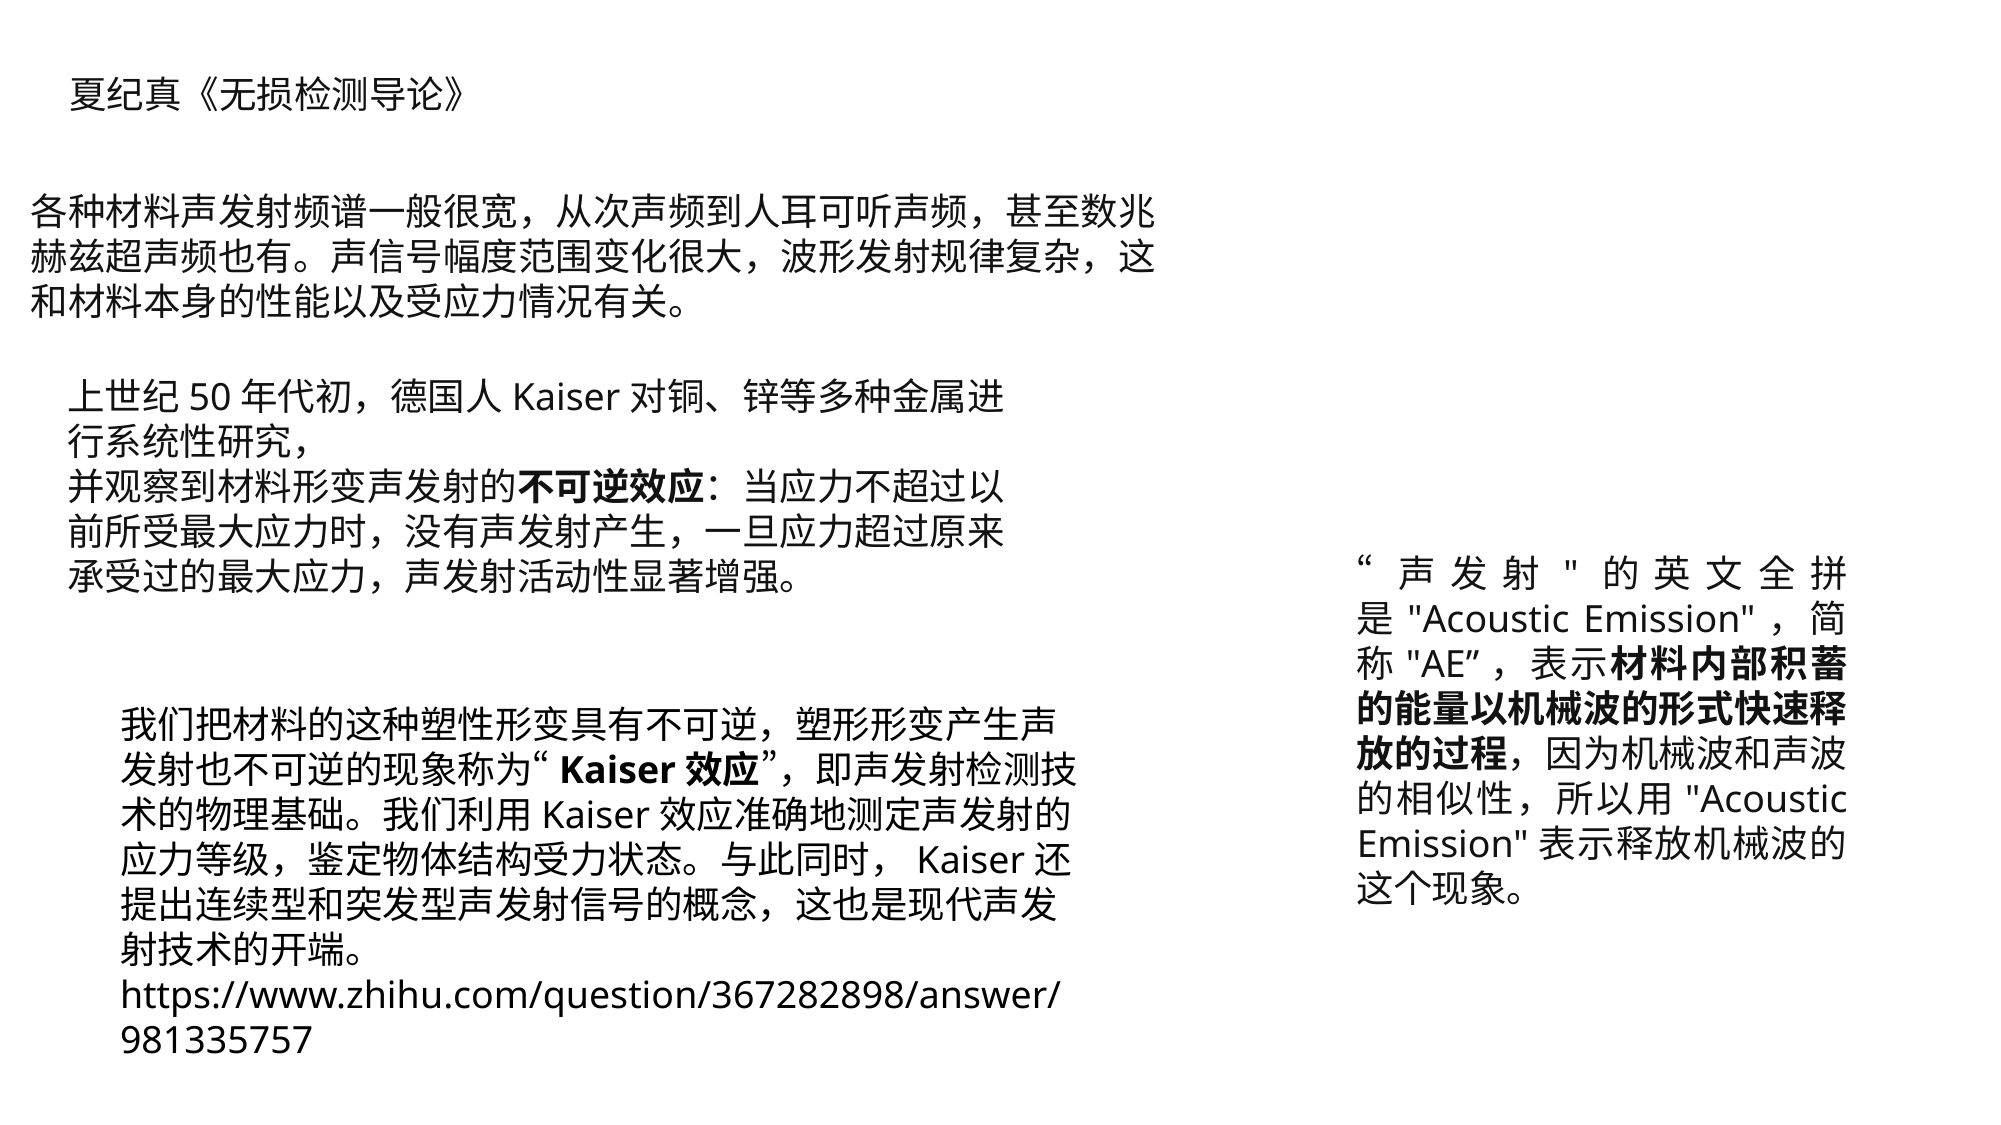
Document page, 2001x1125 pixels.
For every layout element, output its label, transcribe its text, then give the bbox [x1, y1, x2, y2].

text_box 夏纪真《无损检测导论》 [54, 64, 497, 133]
text_box 我们把材料的这种塑性形变具有不可逆，塑形形变产生声发射也不可逆的现象称为“Kaiser效应”，即声发射检测技术的物理基础。我们利用Kaiser效应准确地测定声发射的应力等级，鉴定物体结构受力状态。与此同时，Kaiser还提出连续型和突发型声发射信号的概念，这也是现代声发射技术的开端。 https://www.zhihu.com/question/367282898/answer/981335757 [105, 693, 1106, 1114]
text_box 各种材料声发射频谱一般很宽，从次声频到人耳可听声频，甚至数兆赫兹超声频也有。声信号幅度范围变化很大，波形发射规律复杂，这和材料本身的性能以及受应力情况有关。 [16, 180, 1195, 331]
text_box 上世纪50年代初，德国人Kaiser对铜、锌等多种金属进行系统性研究， 并观察到材料形变声发射的不可逆效应：当应力不超过以前所受最大应力时，没有声发射产生，一旦应力超过原来承受过的最大应力，声发射活动性显著增强。 [52, 365, 1053, 605]
text_box “声发射"的英文全拼是"Acoustic Emission"，简称"AE”，表示材料内部积蓄的能量以机械波的形式快速释放的过程，因为机械波和声波的相似性，所以用"Acoustic Emission"表示释放机械波的这个现象。 [1342, 542, 1863, 917]
